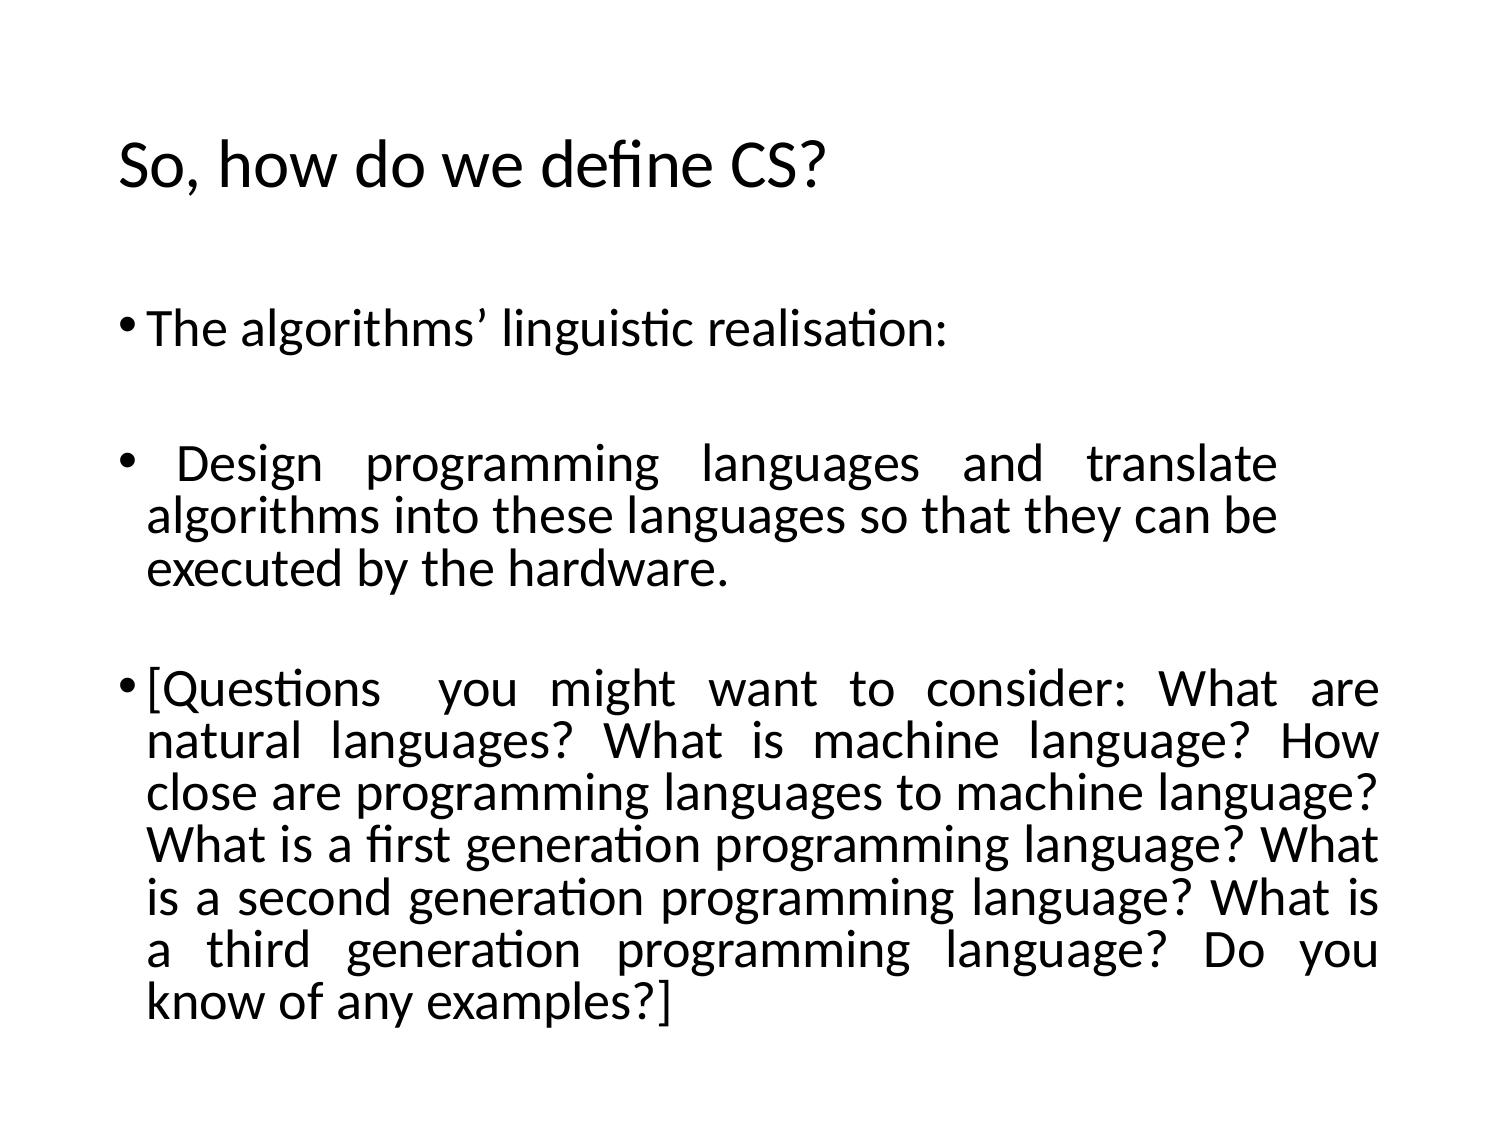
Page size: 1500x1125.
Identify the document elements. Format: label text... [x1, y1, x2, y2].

title So, how do we define CS? [87, 70, 1274, 307]
list The algorithms’ linguistic realisation: Design programming languages and translate algorithms into these languages so that they can be executed by the hardware. [Questions you might want to consider: What are natural languages? What is machine language? How close are programming languages to machine language? What is a first generation programming language? What is a second generation programming language? What is a third generation programming language? Do you know of any examples?] [116, 289, 1381, 1030]
